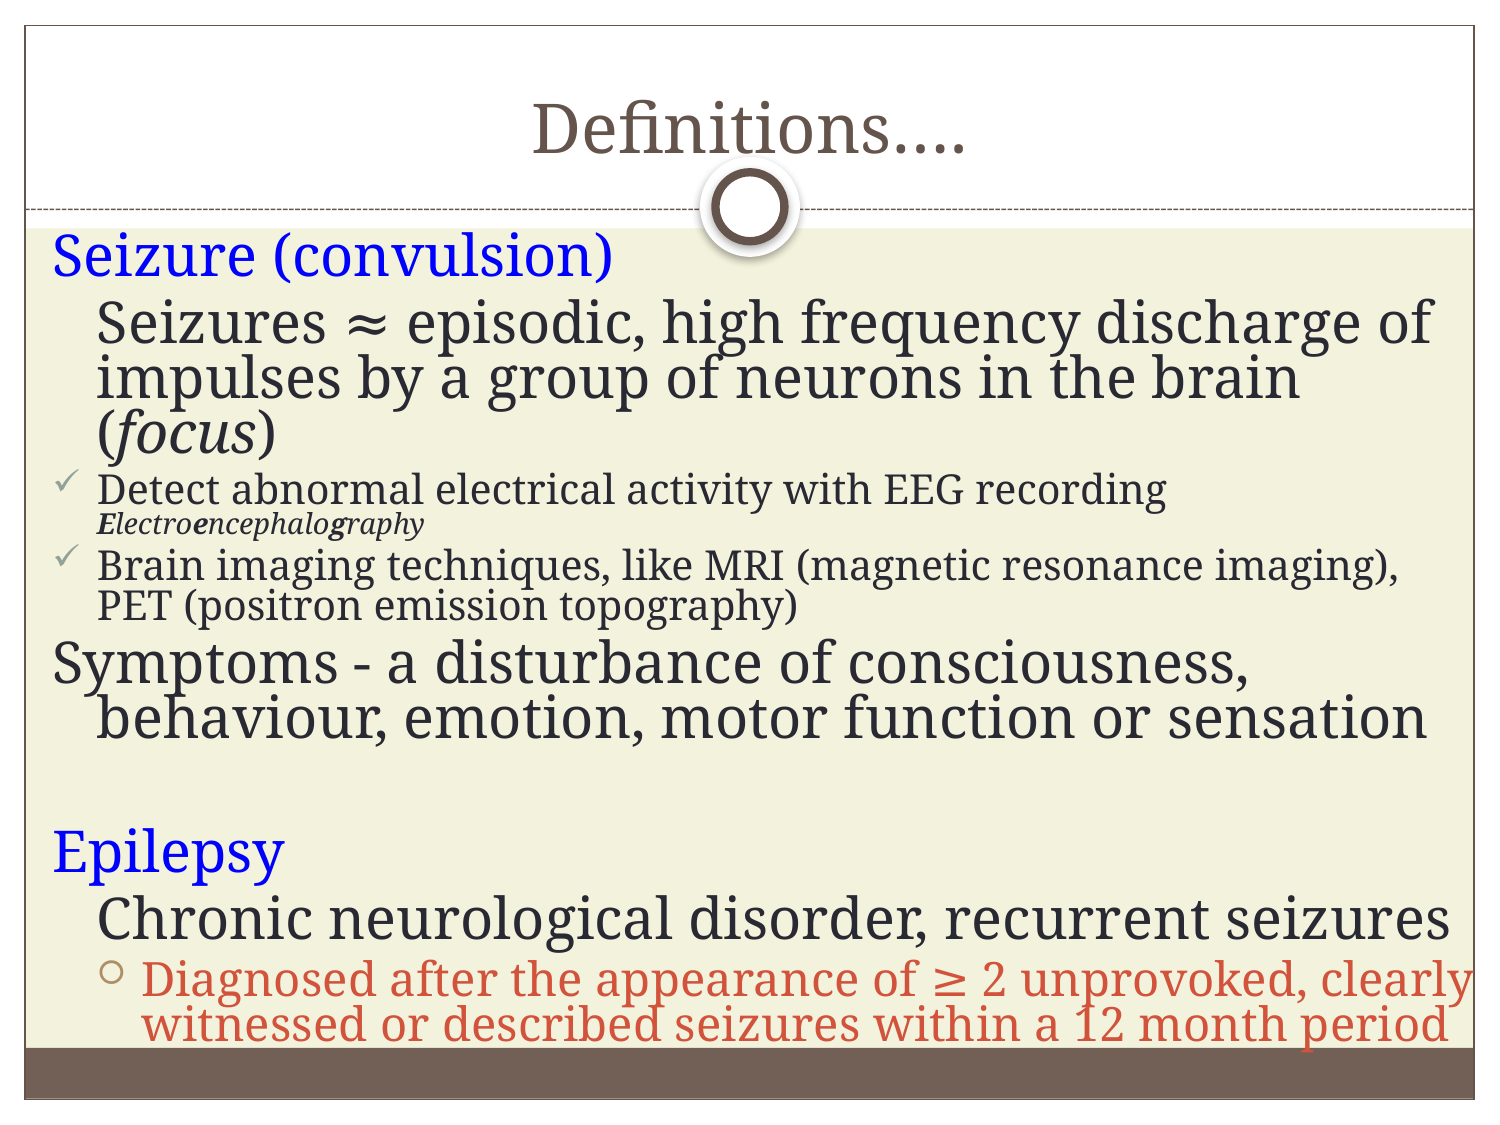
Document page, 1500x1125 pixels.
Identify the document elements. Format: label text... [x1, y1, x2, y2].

list Seizure (convulsion) Seizures ≈ episodic, high frequency discharge of impulses by a group of neurons in the brain (focus) Detect abnormal electrical activity with EEG recording Electroencephalography Brain imaging techniques, like MRI (magnetic resonance imaging), PET (positron emission topography) Symptoms - a disturbance of consciousness, behaviour, emotion, motor function or sensation Epilepsy Chronic neurological disorder, recurrent seizures Diagnosed after the appearance of ≥ 2 unprovoked, clearly witnessed or described seizures within a 12 month period [37, 224, 1500, 1100]
title Definitions…. [75, 45, 1425, 175]
